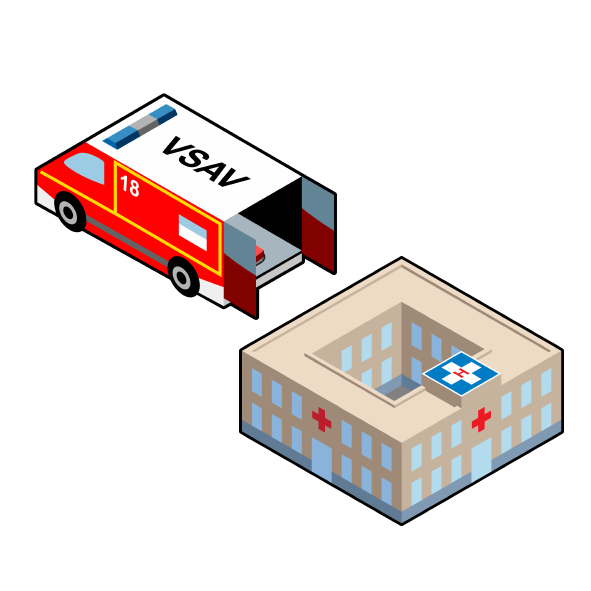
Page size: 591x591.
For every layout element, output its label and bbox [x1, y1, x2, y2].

picture [34, 93, 564, 527]
